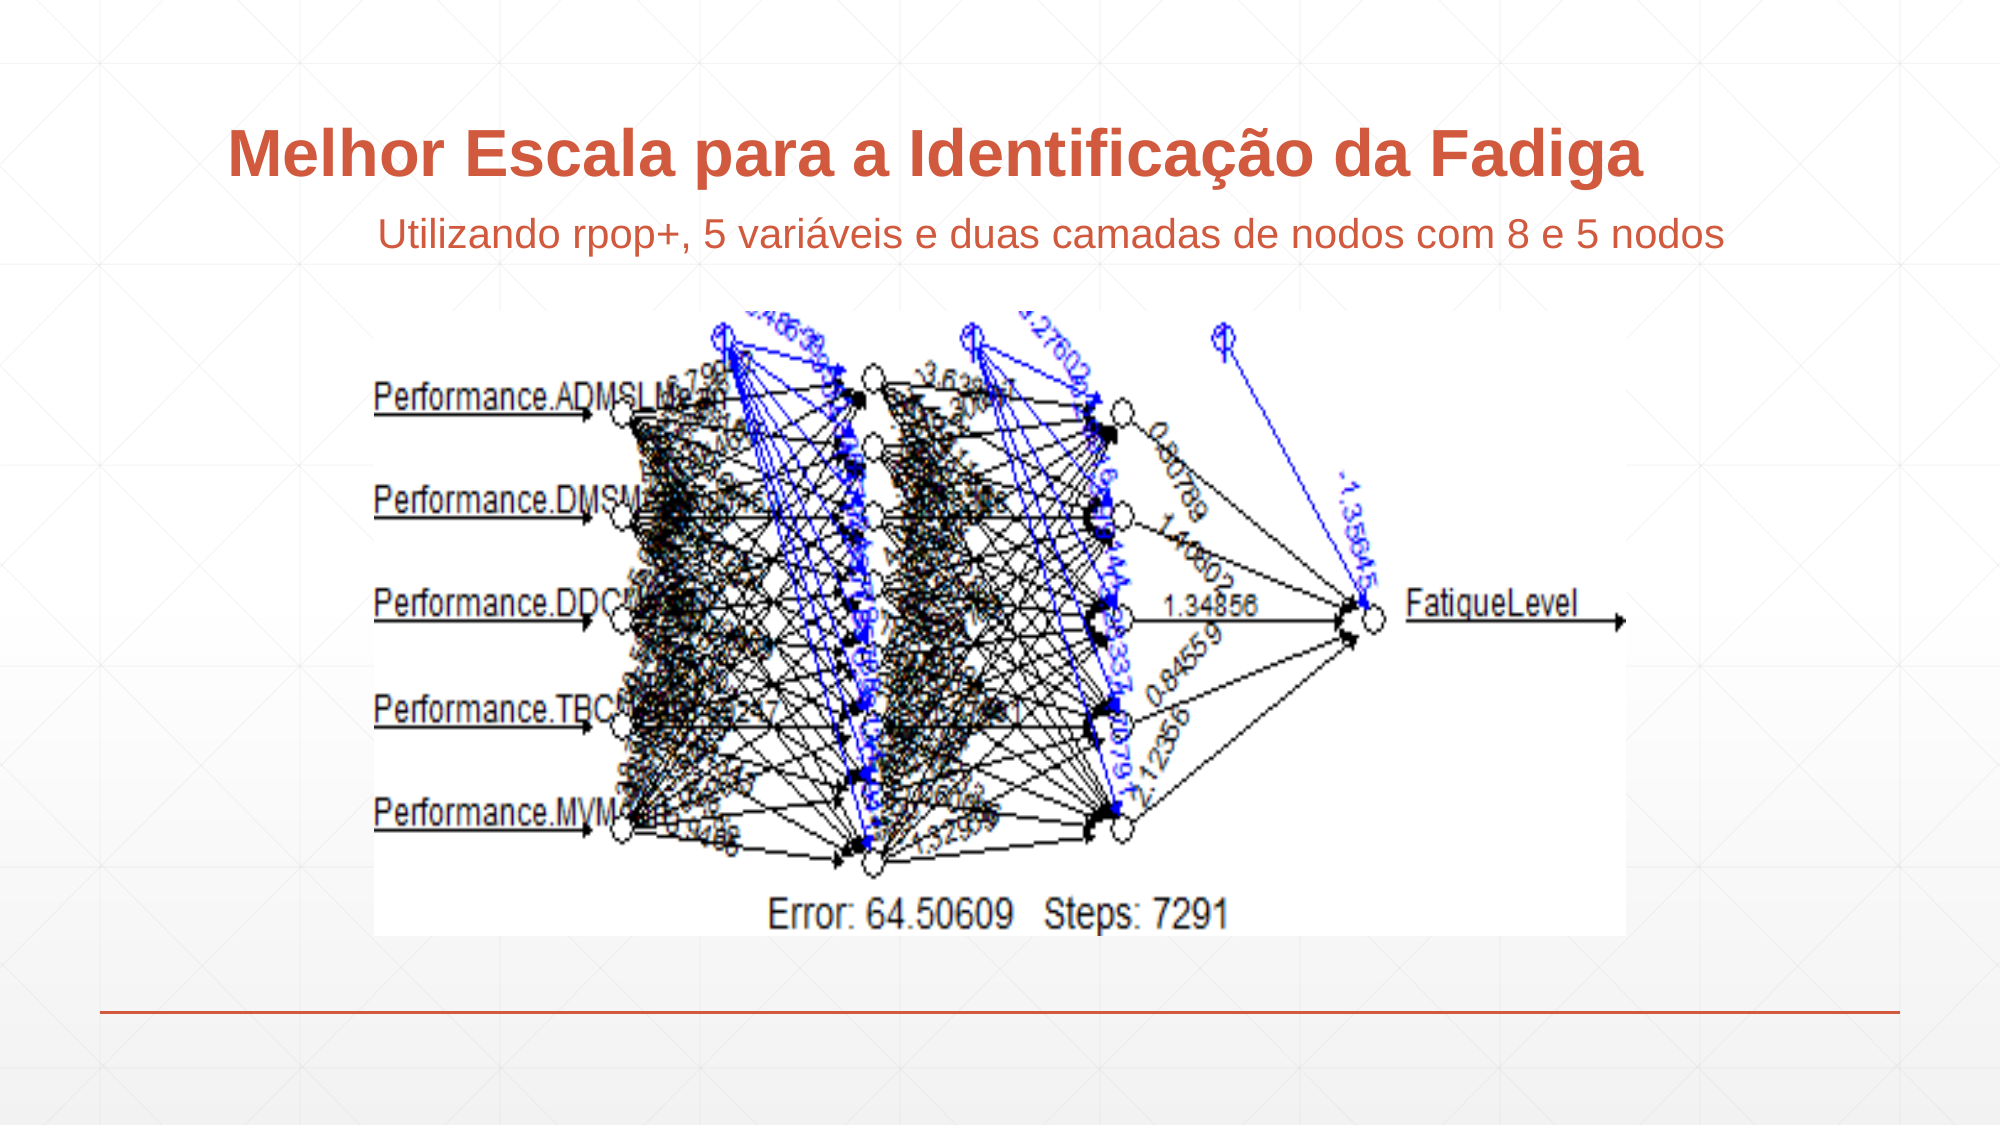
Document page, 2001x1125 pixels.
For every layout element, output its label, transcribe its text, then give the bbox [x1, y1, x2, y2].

title Melhor Escala para a Identificação da Fadiga Utilizando rpop+, 5 variáveis e duas camadas de nodos com 8 e 5 nodos [212, 82, 1788, 271]
picture [374, 311, 1626, 936]
